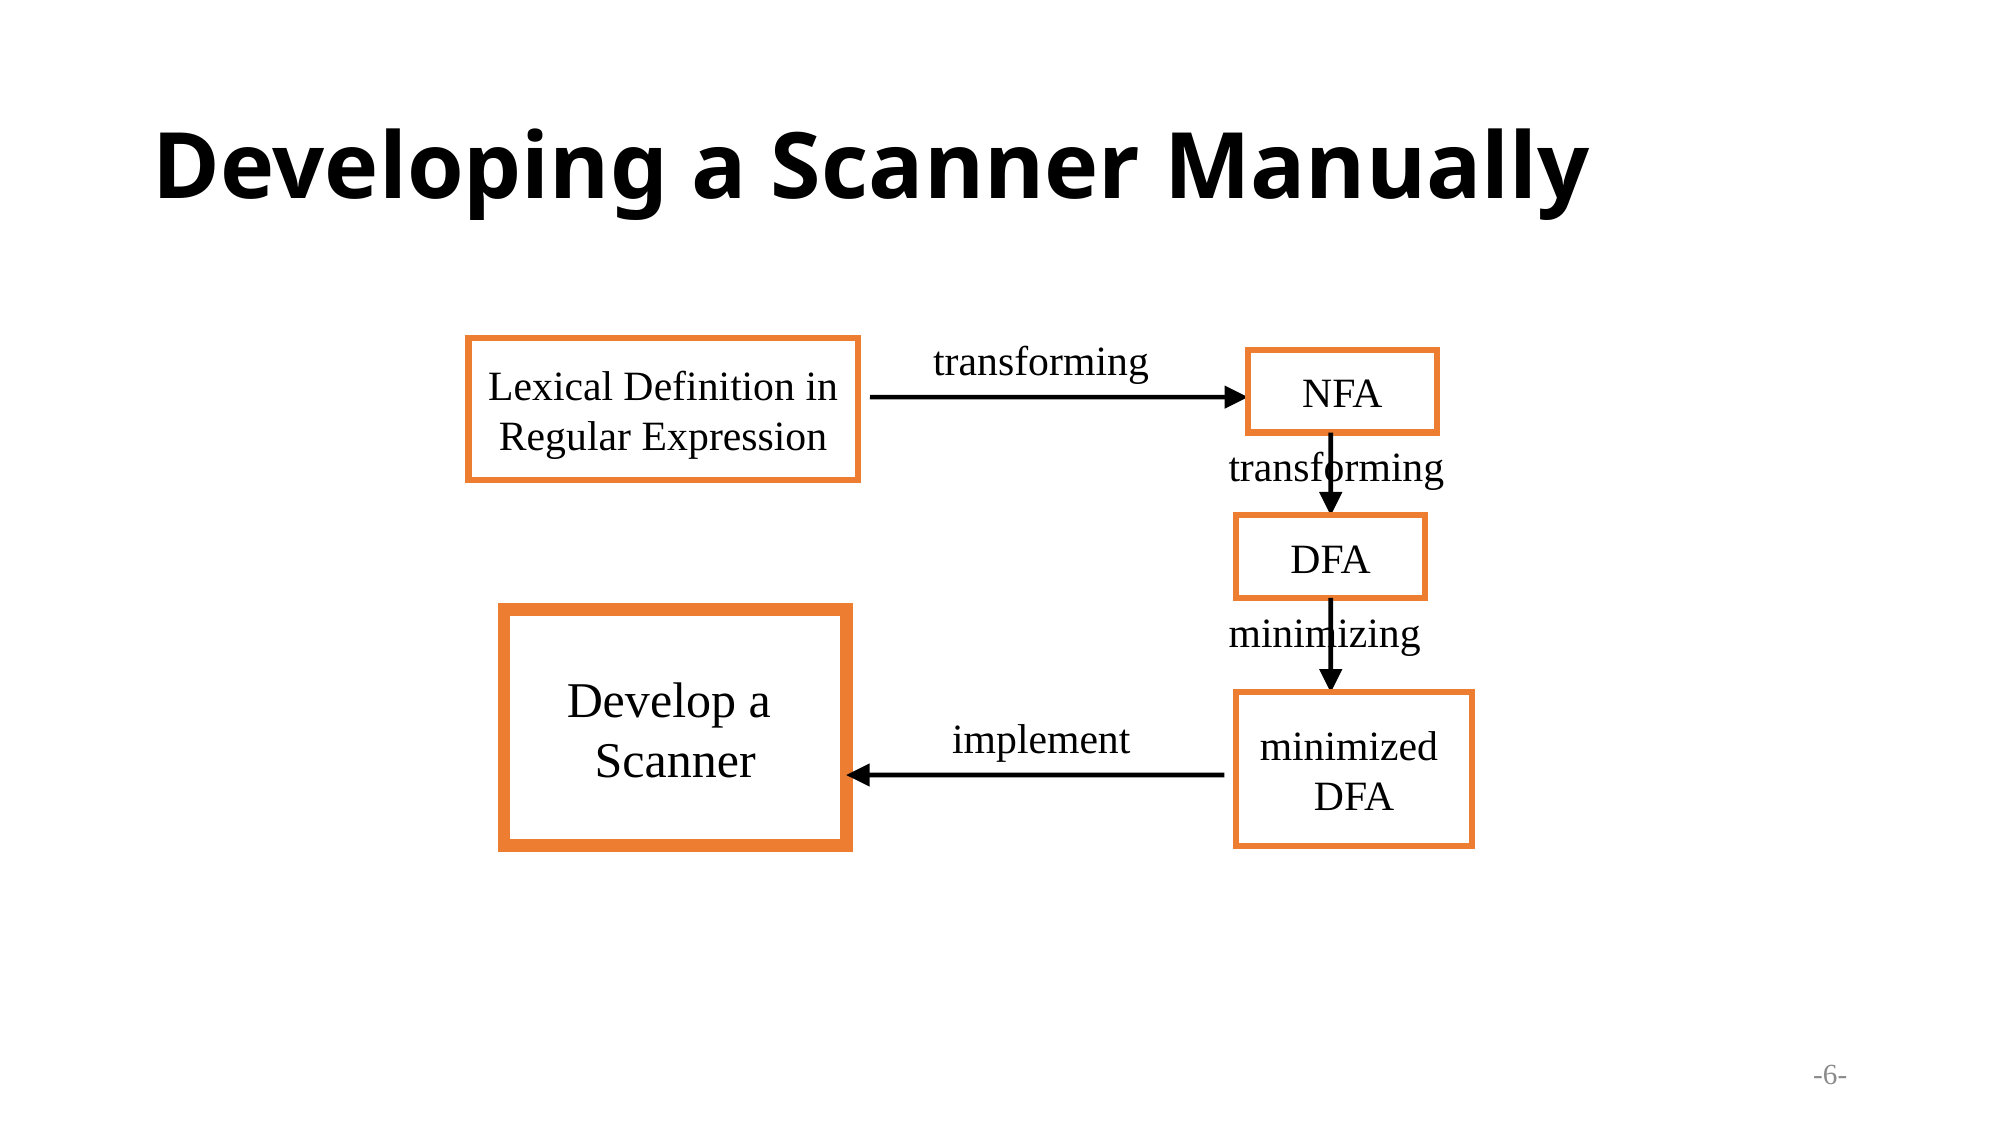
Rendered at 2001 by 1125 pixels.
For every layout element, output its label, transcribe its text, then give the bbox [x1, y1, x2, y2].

text_box minimized DFA [1236, 692, 1473, 846]
text_box minimizing [1129, 597, 1520, 663]
text_box [1320, 663, 1342, 692]
text_box transforming [893, 326, 1189, 392]
text_box Lexical Definition in Regular Expression [468, 338, 859, 480]
text_box implement [929, 704, 1154, 769]
text_box [1322, 498, 1340, 515]
text_box NFA [1247, 349, 1437, 432]
text_box DFA [1236, 515, 1426, 597]
text_box transforming [1141, 432, 1532, 498]
title Developing a Scanner Manually [137, 59, 1863, 278]
text_box [846, 764, 1225, 786]
text_box [869, 386, 1247, 408]
slide_number -6- [1412, 1042, 1863, 1103]
text_box Develop a Scanner [503, 609, 847, 846]
